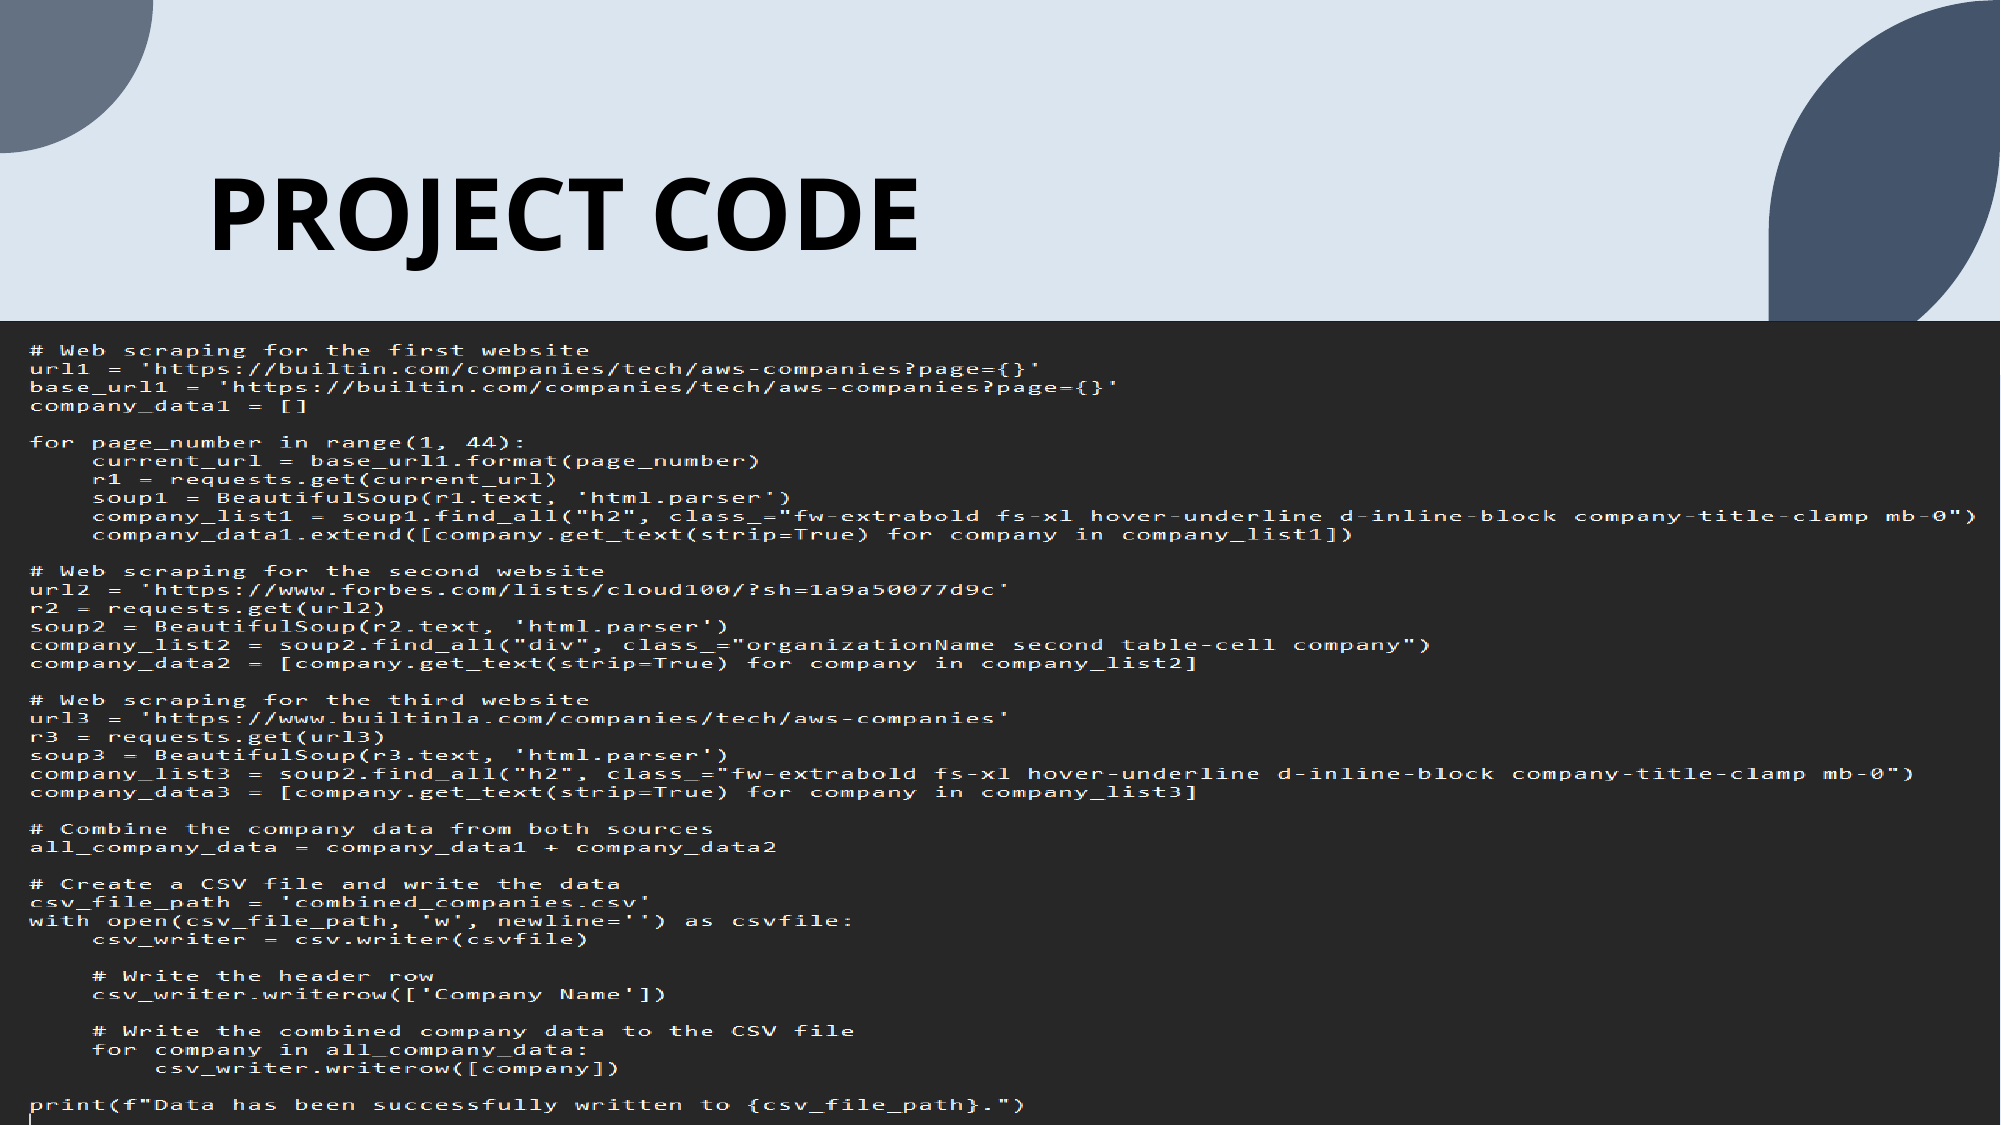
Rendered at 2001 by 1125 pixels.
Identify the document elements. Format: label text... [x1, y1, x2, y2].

title PROJECT CODE [191, 62, 1796, 280]
picture [0, 321, 2000, 1125]
